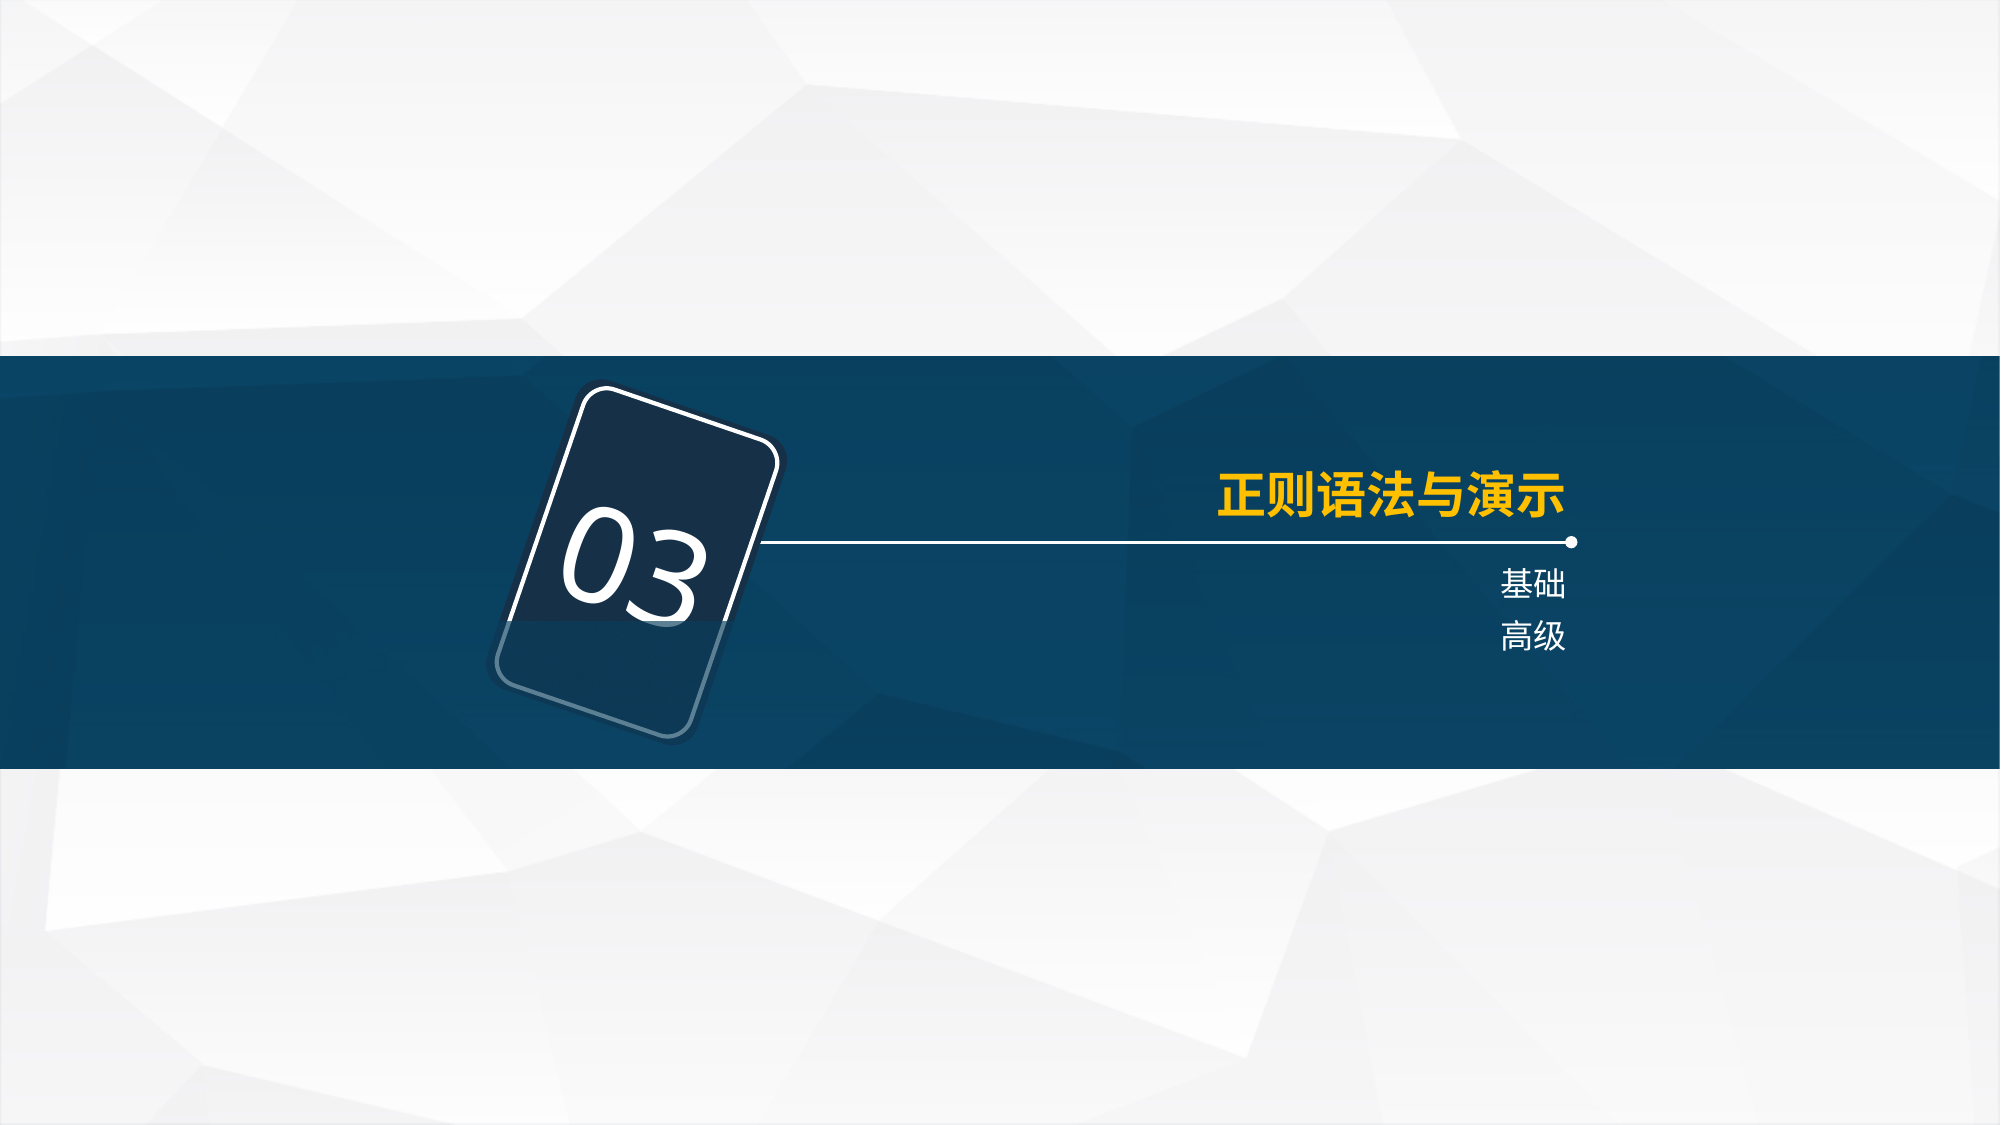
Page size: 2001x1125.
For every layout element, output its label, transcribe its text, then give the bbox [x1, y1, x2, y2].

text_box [495, 398, 748, 726]
picture [0, 0, 2000, 1125]
text_box 正则语法与演示 [803, 457, 1567, 541]
table_cell \r [649, 734, 683, 739]
text_box 基础 高级 [832, 551, 1567, 657]
